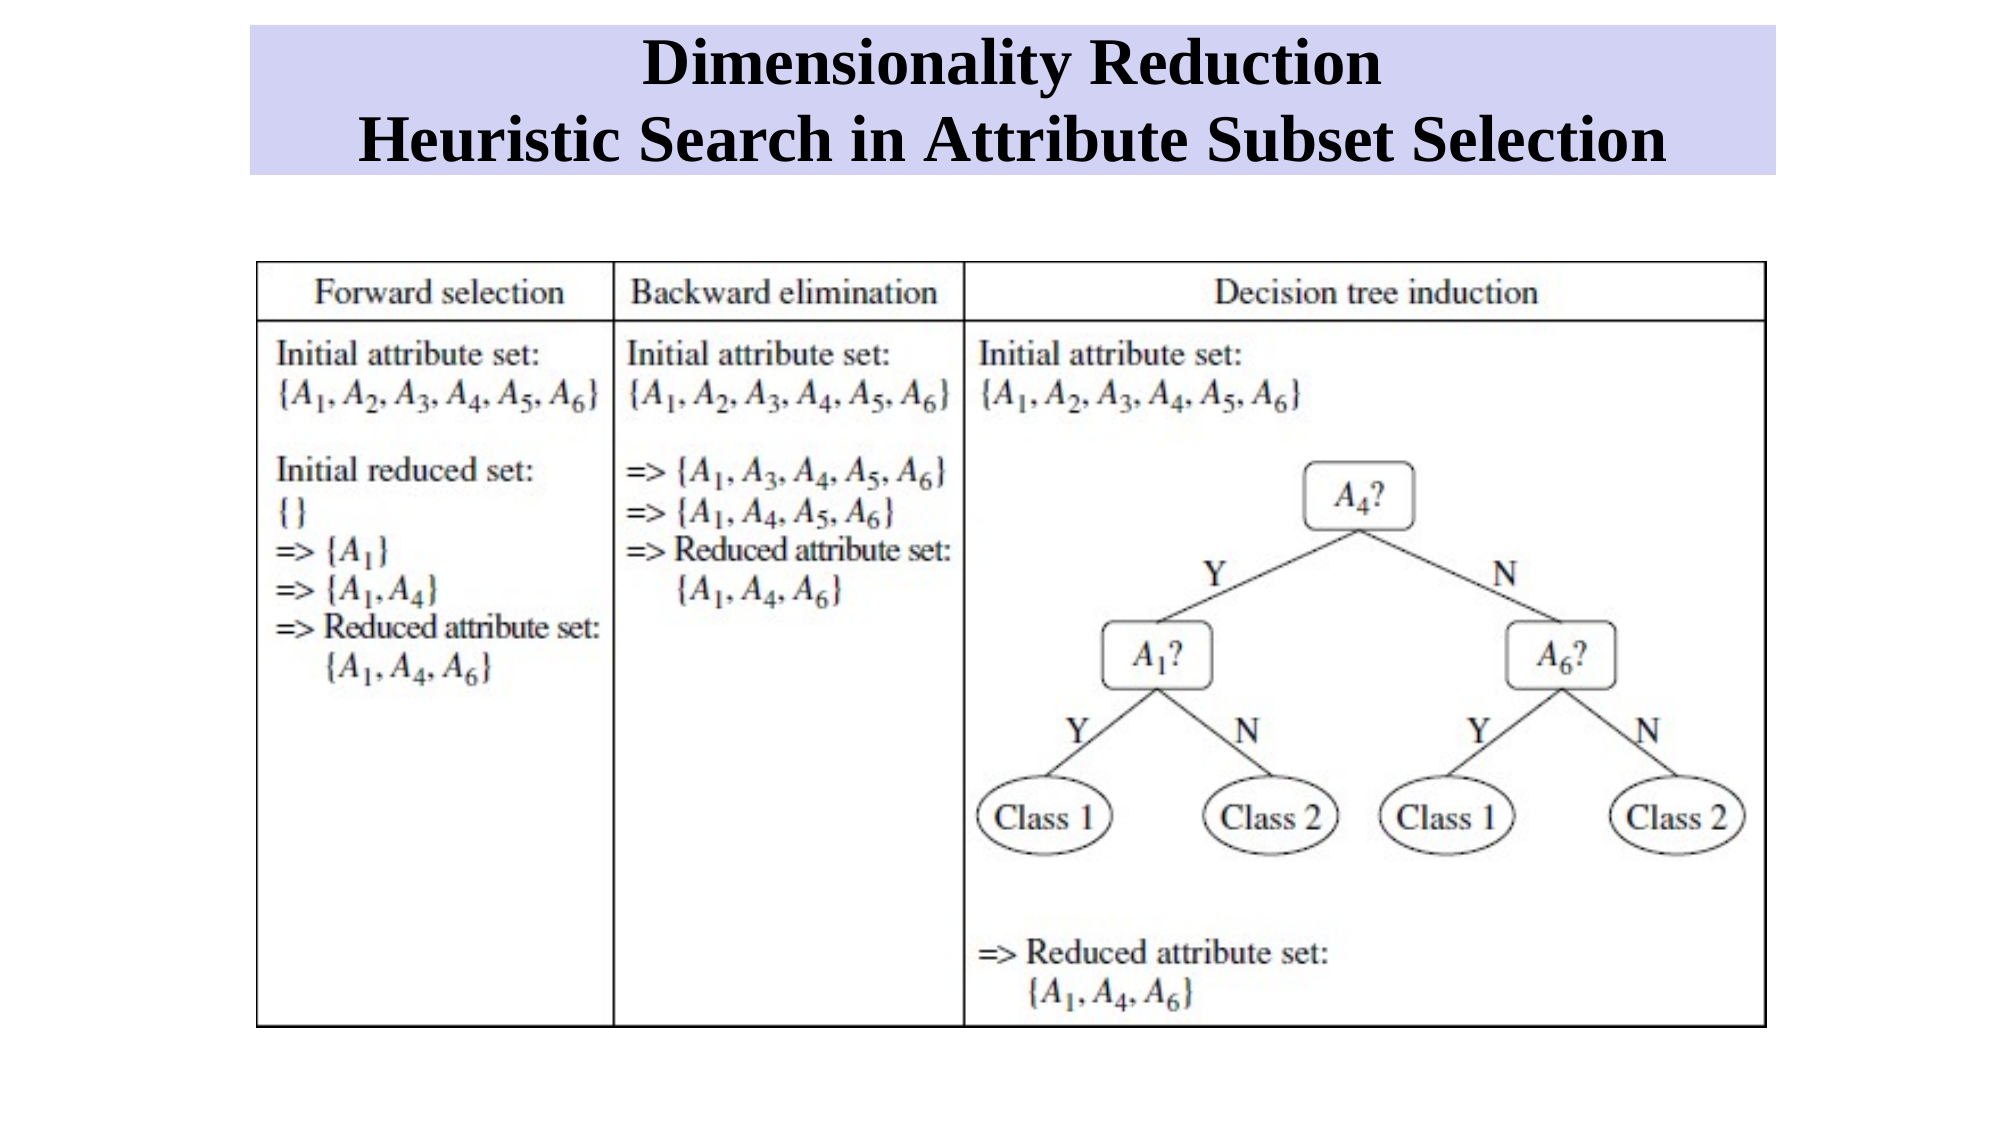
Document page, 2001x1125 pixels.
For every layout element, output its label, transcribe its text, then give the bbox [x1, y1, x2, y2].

text_box Dimensionality Reduction Heuristic Search in Attribute Subset Selection [249, 24, 1776, 175]
picture [256, 261, 1767, 1028]
